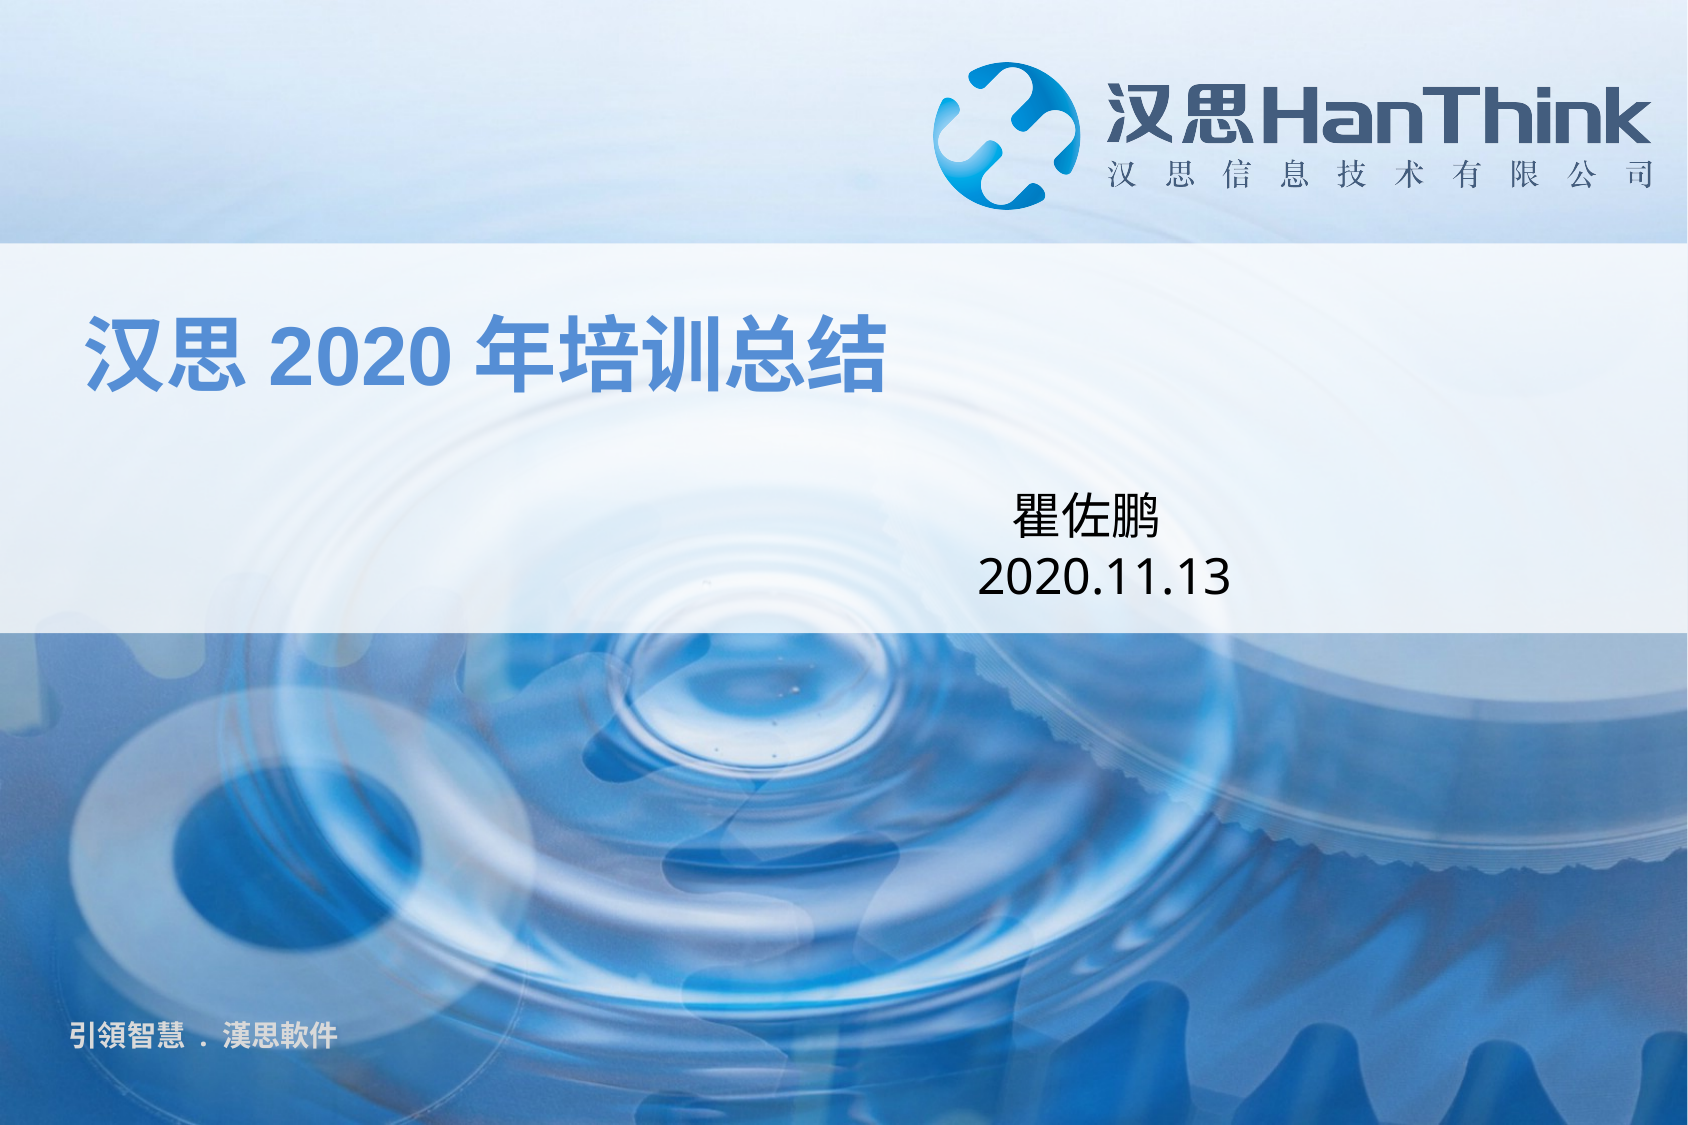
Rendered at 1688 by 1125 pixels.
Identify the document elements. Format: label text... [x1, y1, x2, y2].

picture [0, 0, 1688, 243]
picture [0, 634, 1688, 1125]
text_box 瞿佐鹏2020.11.13 [962, 476, 1355, 612]
list 汉思2020年培训总结 [67, 294, 1264, 409]
